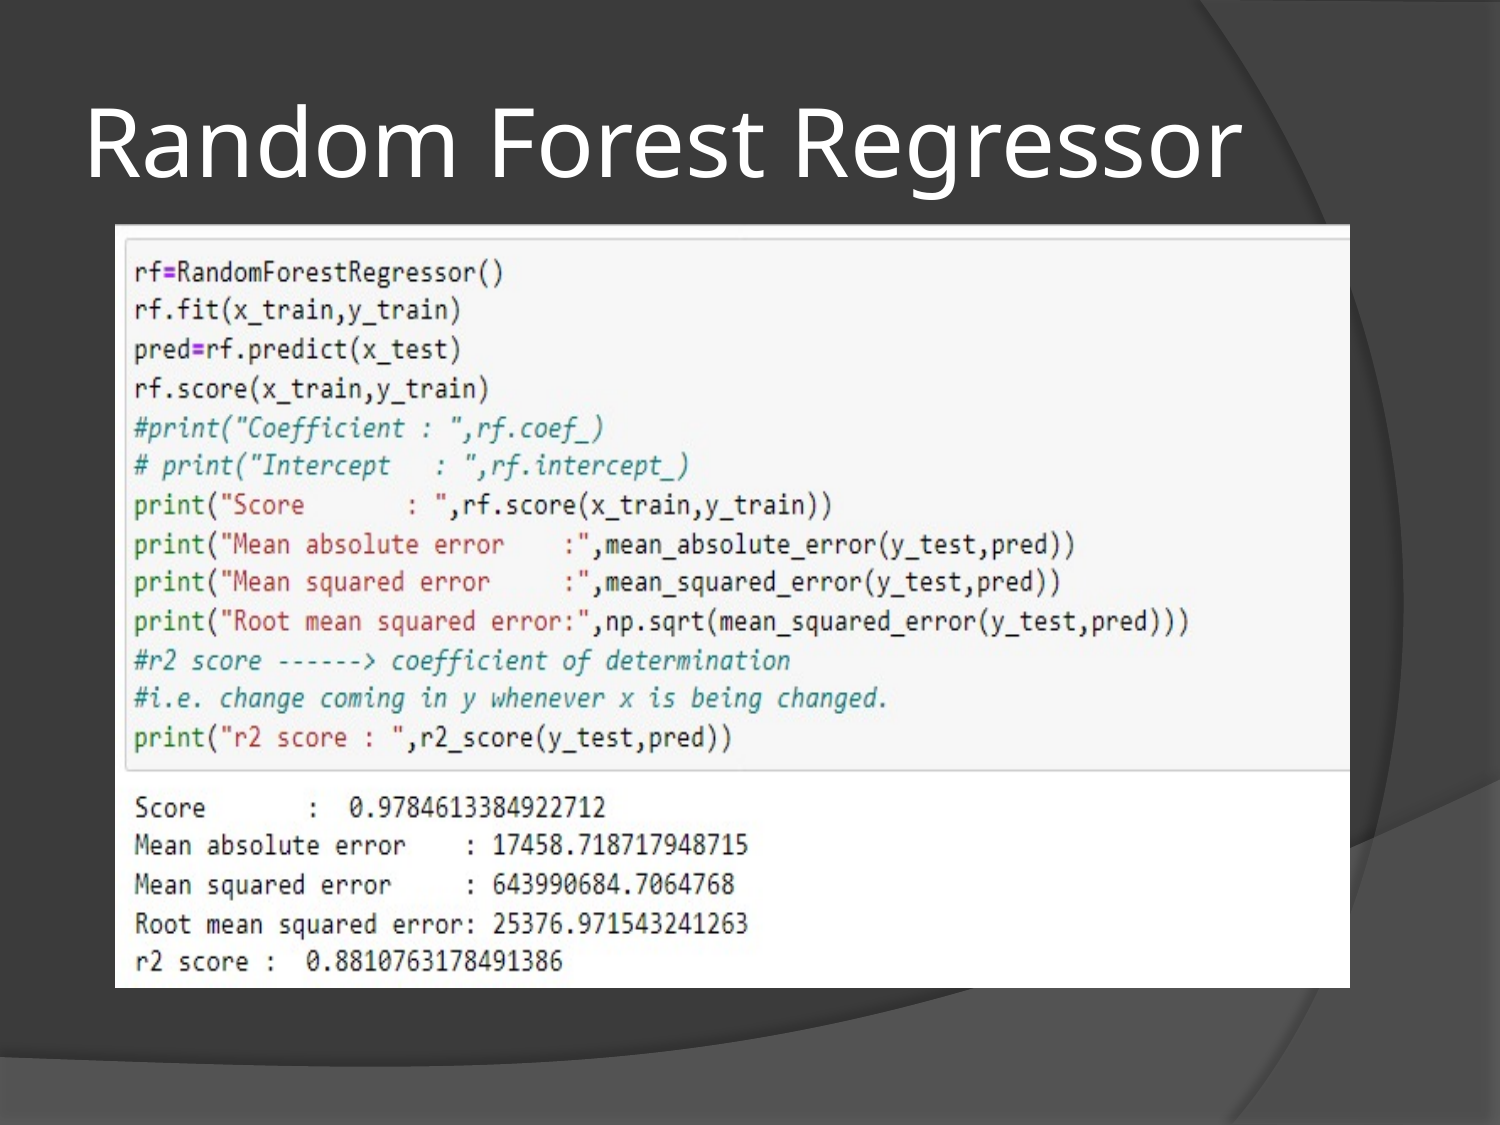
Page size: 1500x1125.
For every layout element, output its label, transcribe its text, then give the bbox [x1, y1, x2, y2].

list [115, 224, 1351, 988]
title Random Forest Regressor [75, 45, 1300, 233]
